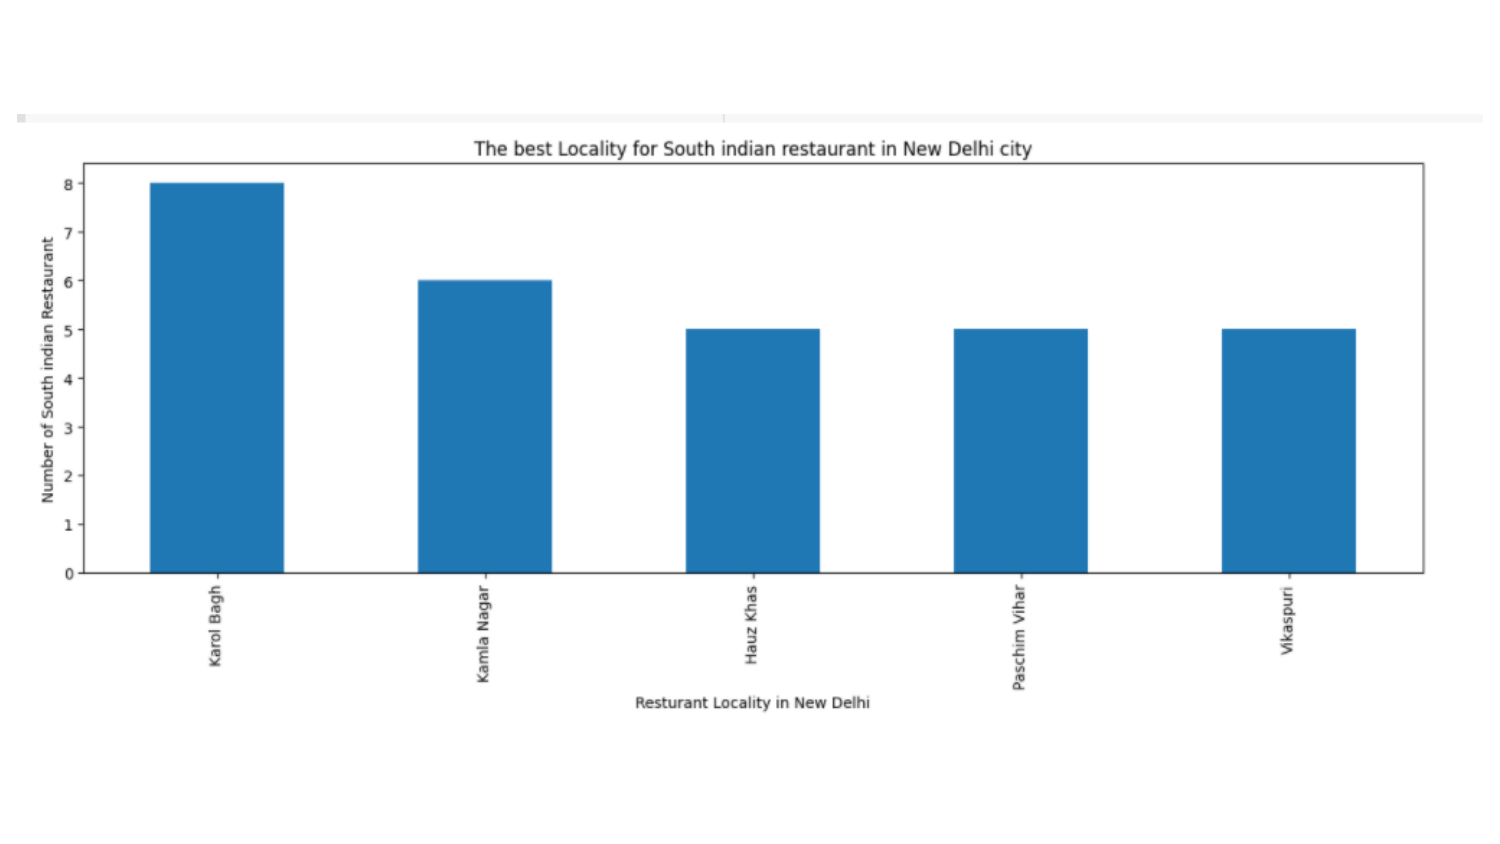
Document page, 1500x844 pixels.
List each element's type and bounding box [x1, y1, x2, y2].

picture [16, 113, 1483, 730]
